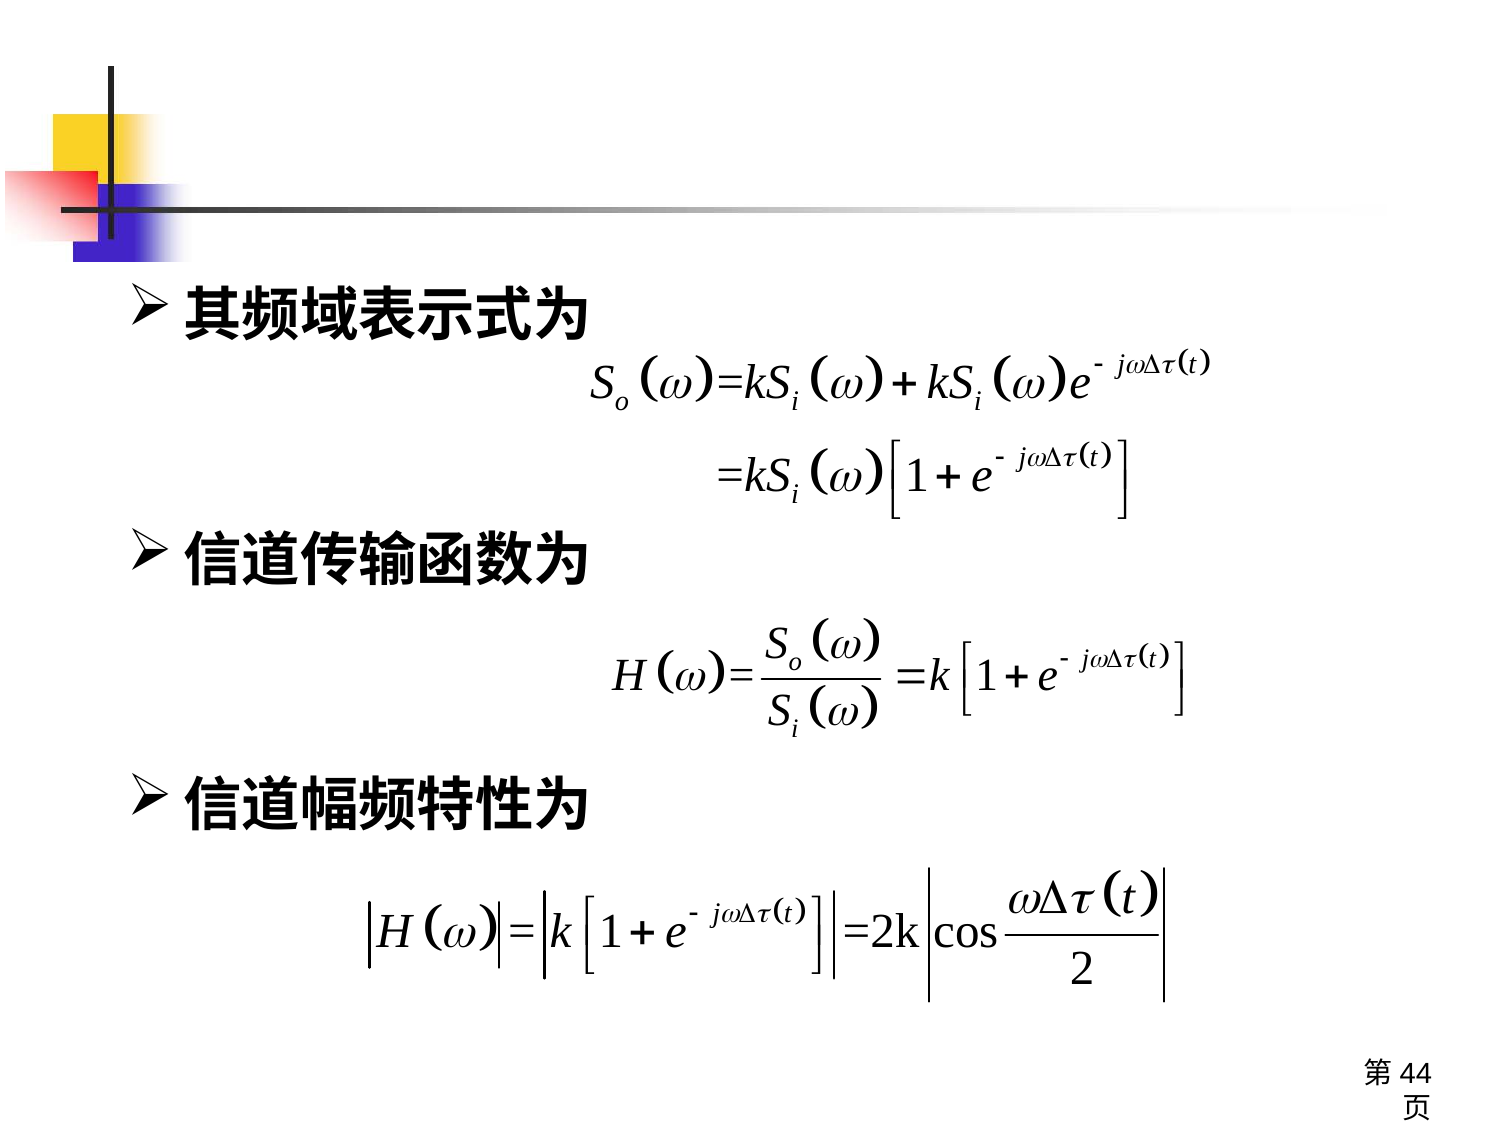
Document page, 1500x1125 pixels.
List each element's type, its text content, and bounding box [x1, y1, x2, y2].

picture [5, 66, 1413, 262]
list 其频域表示式为 信道传输函数为 信道幅频特性为 [112, 269, 1388, 1001]
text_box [359, 857, 1178, 1013]
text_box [581, 340, 1220, 529]
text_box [603, 609, 1198, 752]
slide_number 第44页 [1323, 1046, 1448, 1095]
